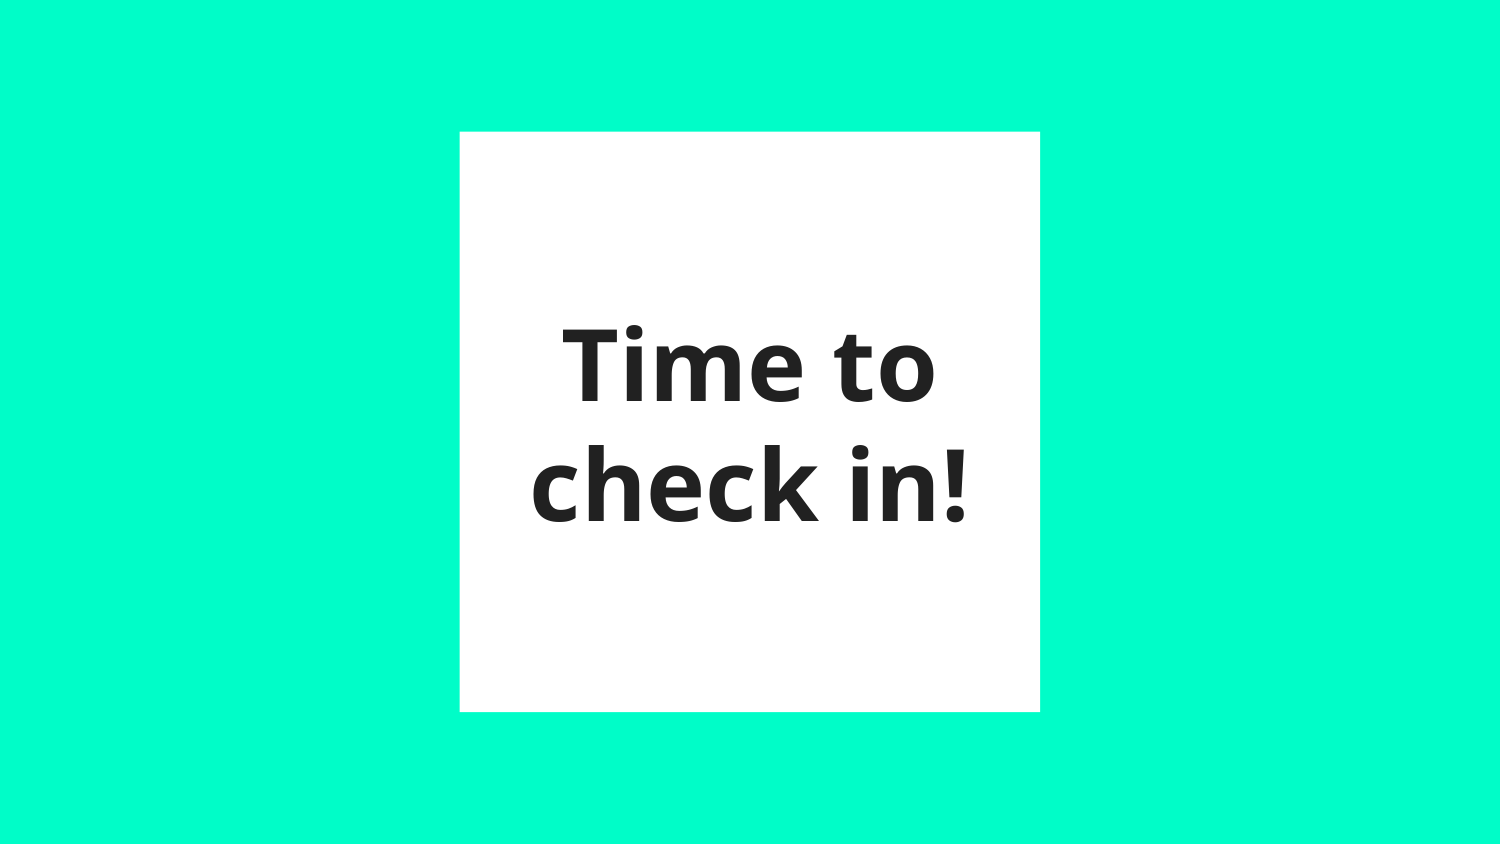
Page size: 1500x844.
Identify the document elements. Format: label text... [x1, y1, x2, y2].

title Time to check in! [459, 131, 1041, 713]
